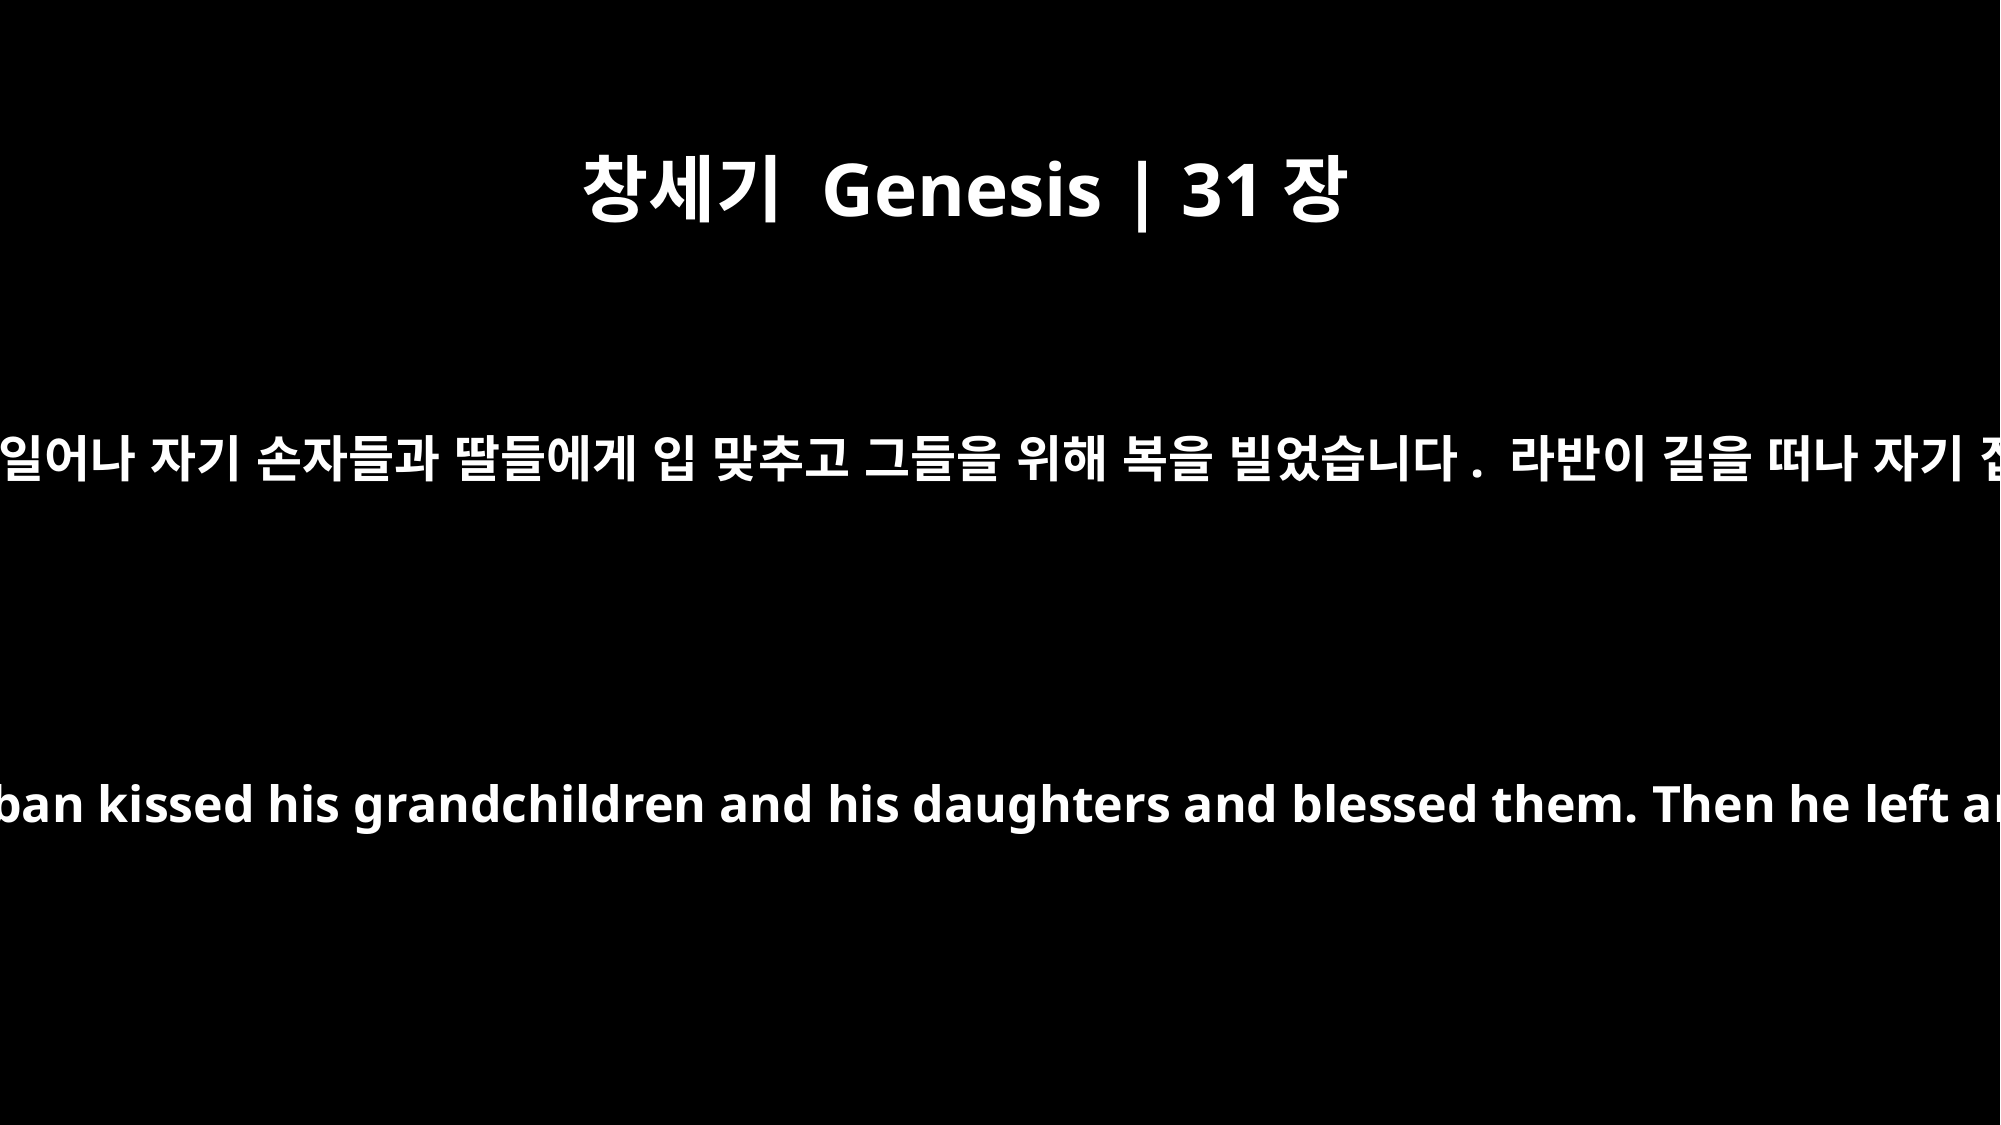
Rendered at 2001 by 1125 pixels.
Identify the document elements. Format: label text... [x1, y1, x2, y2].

text_box 55 다음날 아침 일찍 라반이 일어나 자기 손자들과 딸들에게 입 맞추고 그들을 위해 복을 빌었습니다. 라반이 길을 떠나 자기 집으로 돌아갔습니다. [0, 359, 2000, 495]
text_box Early the next morning Laban kissed his grandchildren and his daughters and blessed them. Then he left and returned home. [0, 764, 2000, 840]
text_box 창세기 Genesis | 31장 [566, 136, 1365, 239]
